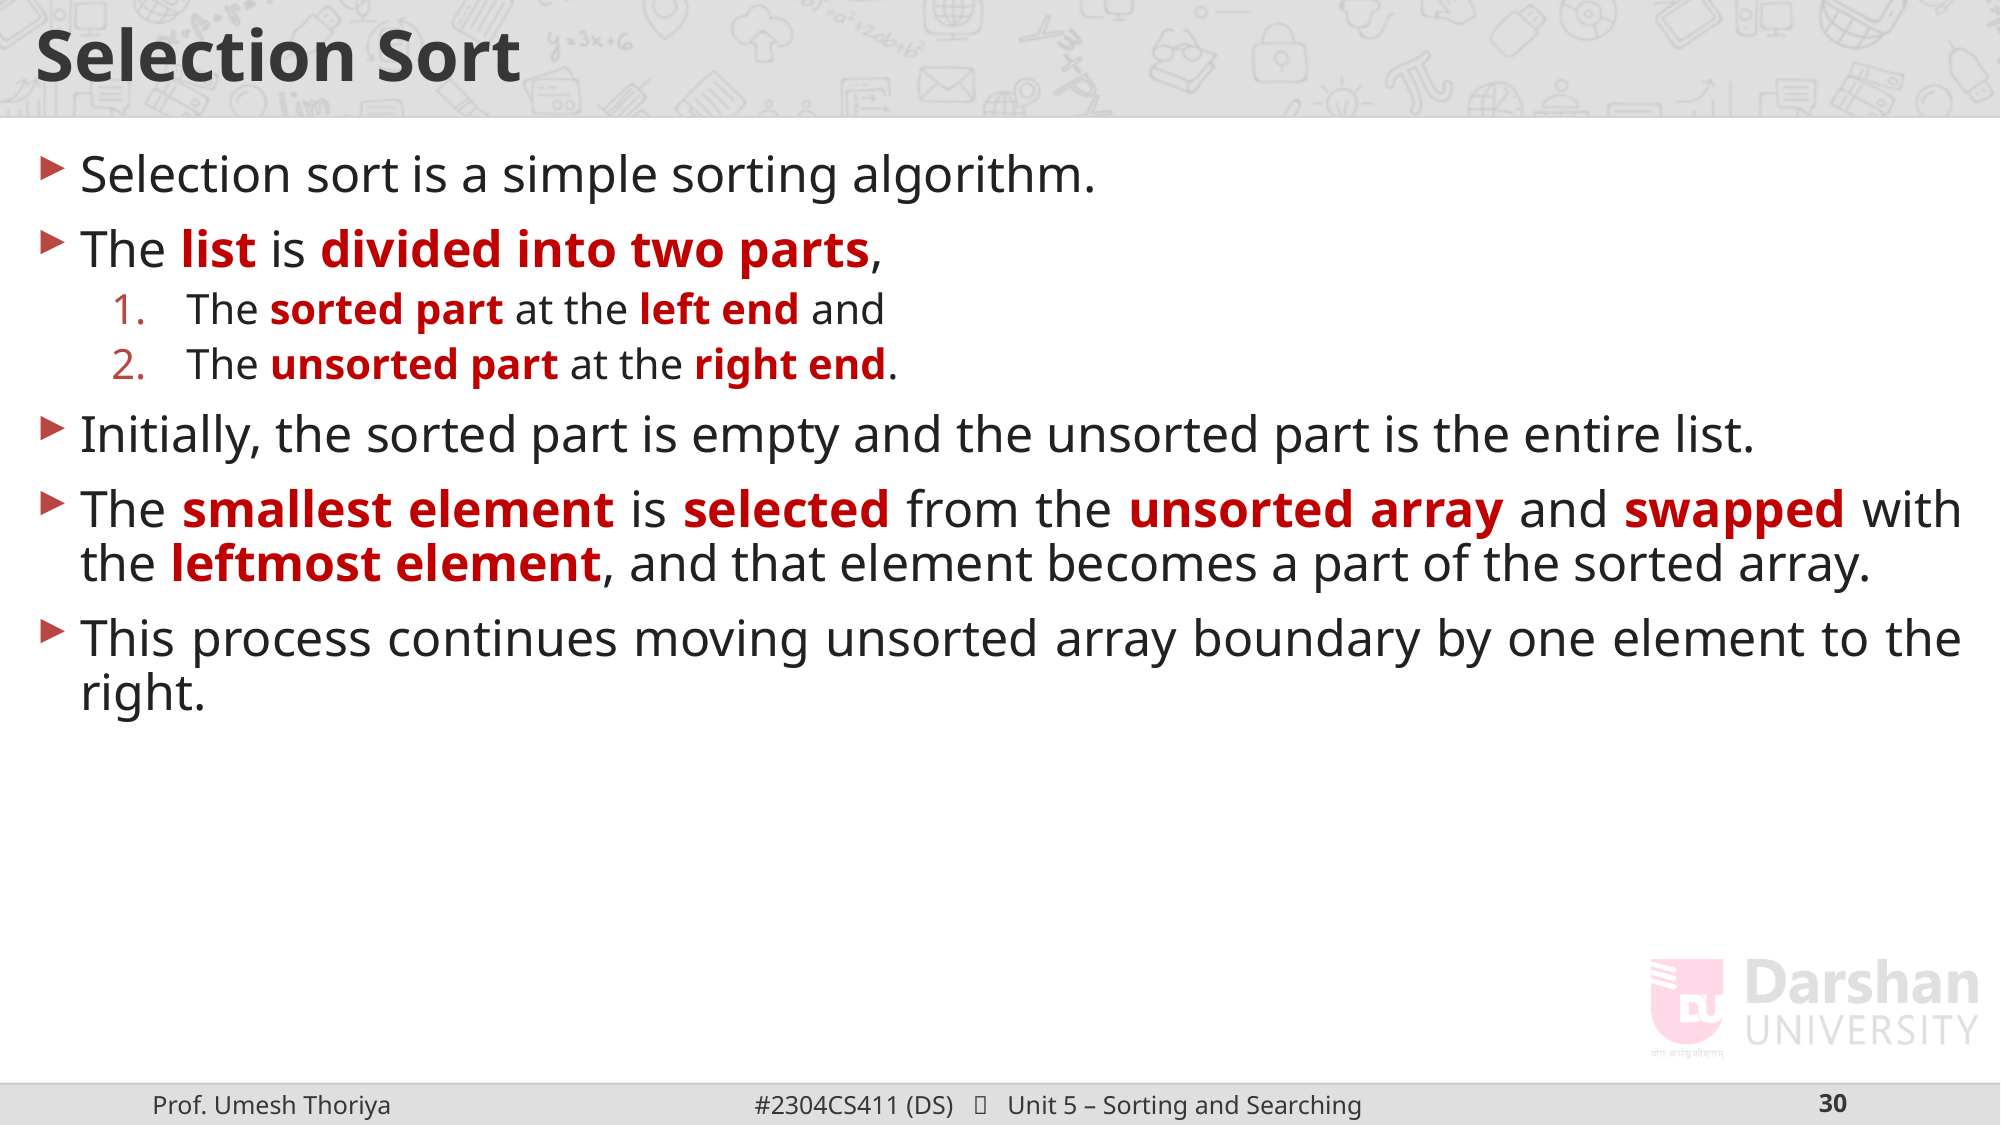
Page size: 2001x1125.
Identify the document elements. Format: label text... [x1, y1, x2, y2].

list Selection sort is a simple sorting algorithm. The list is divided into two parts, The sorted part at the left end and The unsorted part at the right end. Initially, the sorted part is empty and the unsorted part is the entire list. The smallest element is selected from the unsorted array and swapped with the leftmost element, and that element becomes a part of the sorted array. This process continues moving unsorted array boundary by one element to the right. [21, 141, 1979, 1069]
title Selection Sort [0, 0, 2000, 117]
